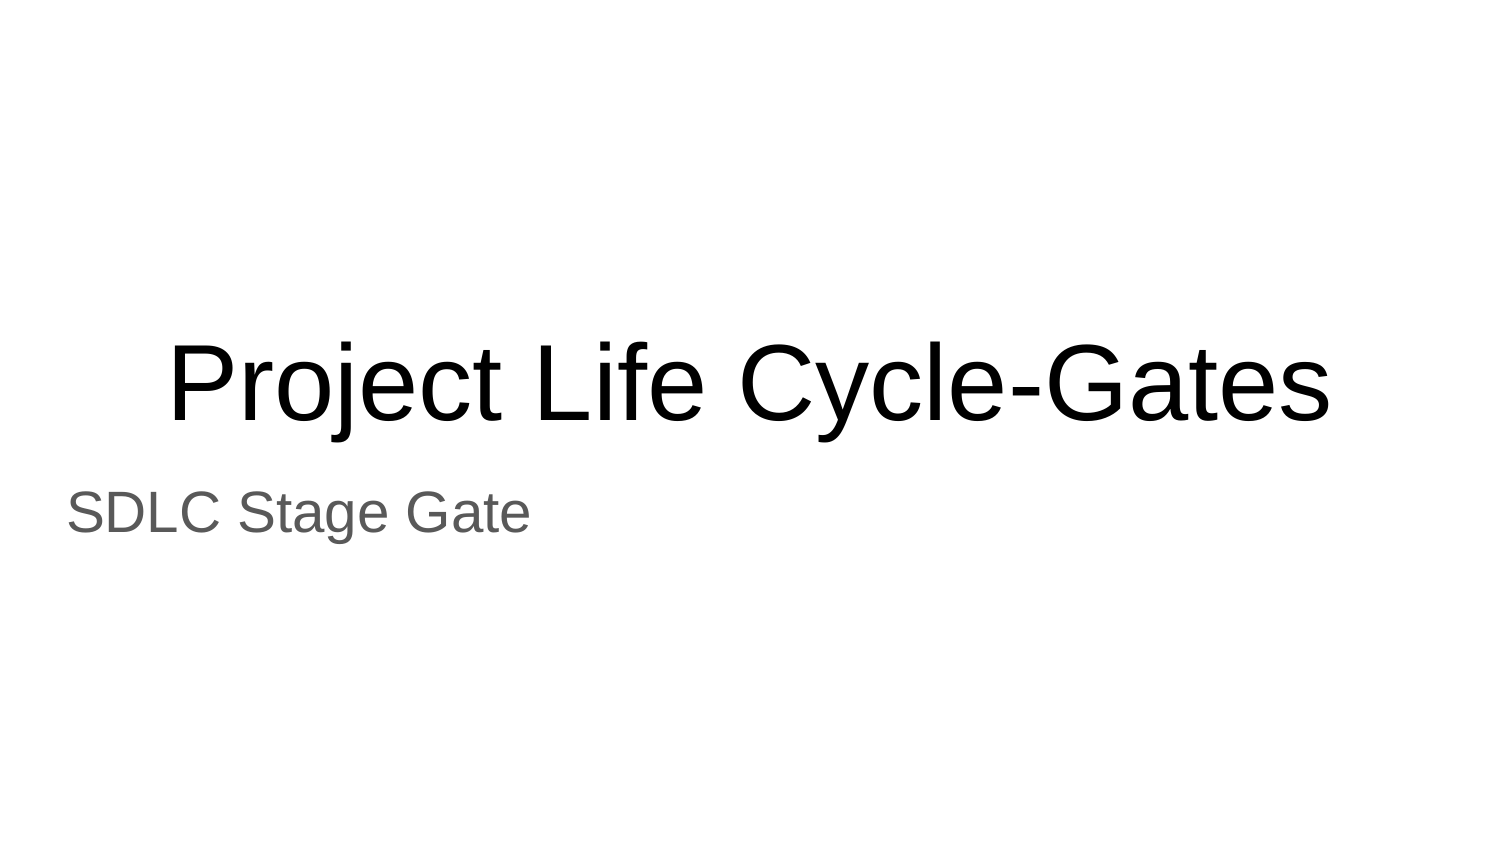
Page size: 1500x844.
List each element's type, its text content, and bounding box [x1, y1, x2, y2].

title Project Life Cycle-Gates [51, 122, 1449, 459]
subtitle SDLC Stage Gate [51, 464, 1449, 595]
